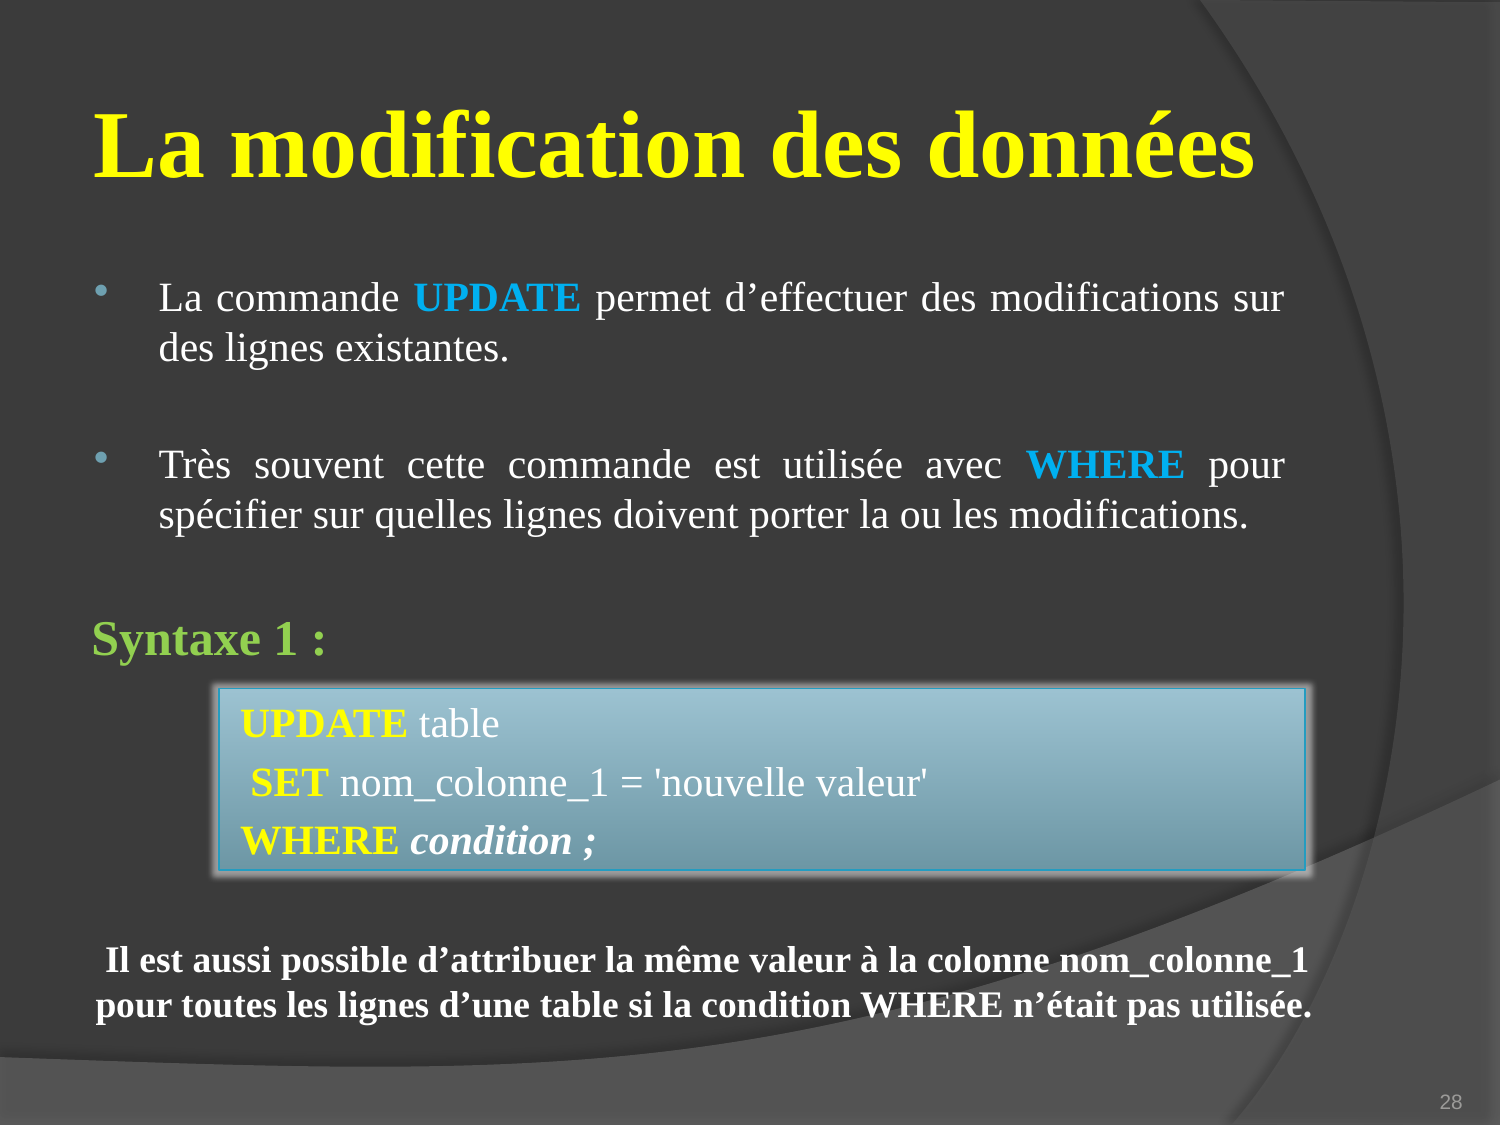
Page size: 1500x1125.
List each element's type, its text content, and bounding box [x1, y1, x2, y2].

text_box Il est aussi possible d’attribuer la même valeur à la colonne nom_colonne_1 pour toutes les lignes d’une table si la condition WHERE n’était pas utilisée. [80, 928, 1353, 1033]
title La modification des données [75, 45, 1300, 233]
slide_number 28 [1337, 1053, 1463, 1114]
text_box UPDATE table SET nom_colonne_1 = 'nouvelle valeur' WHERE condition ; [218, 688, 1306, 871]
text_box Syntaxe 1 : [76, 597, 944, 673]
list La commande UPDATE permet d’effectuer des modifications sur des lignes existantes. Très souvent cette commande est utilisée avec WHERE pour spécifier sur quelles lignes doivent porter la ou les modifications. [75, 262, 1300, 587]
